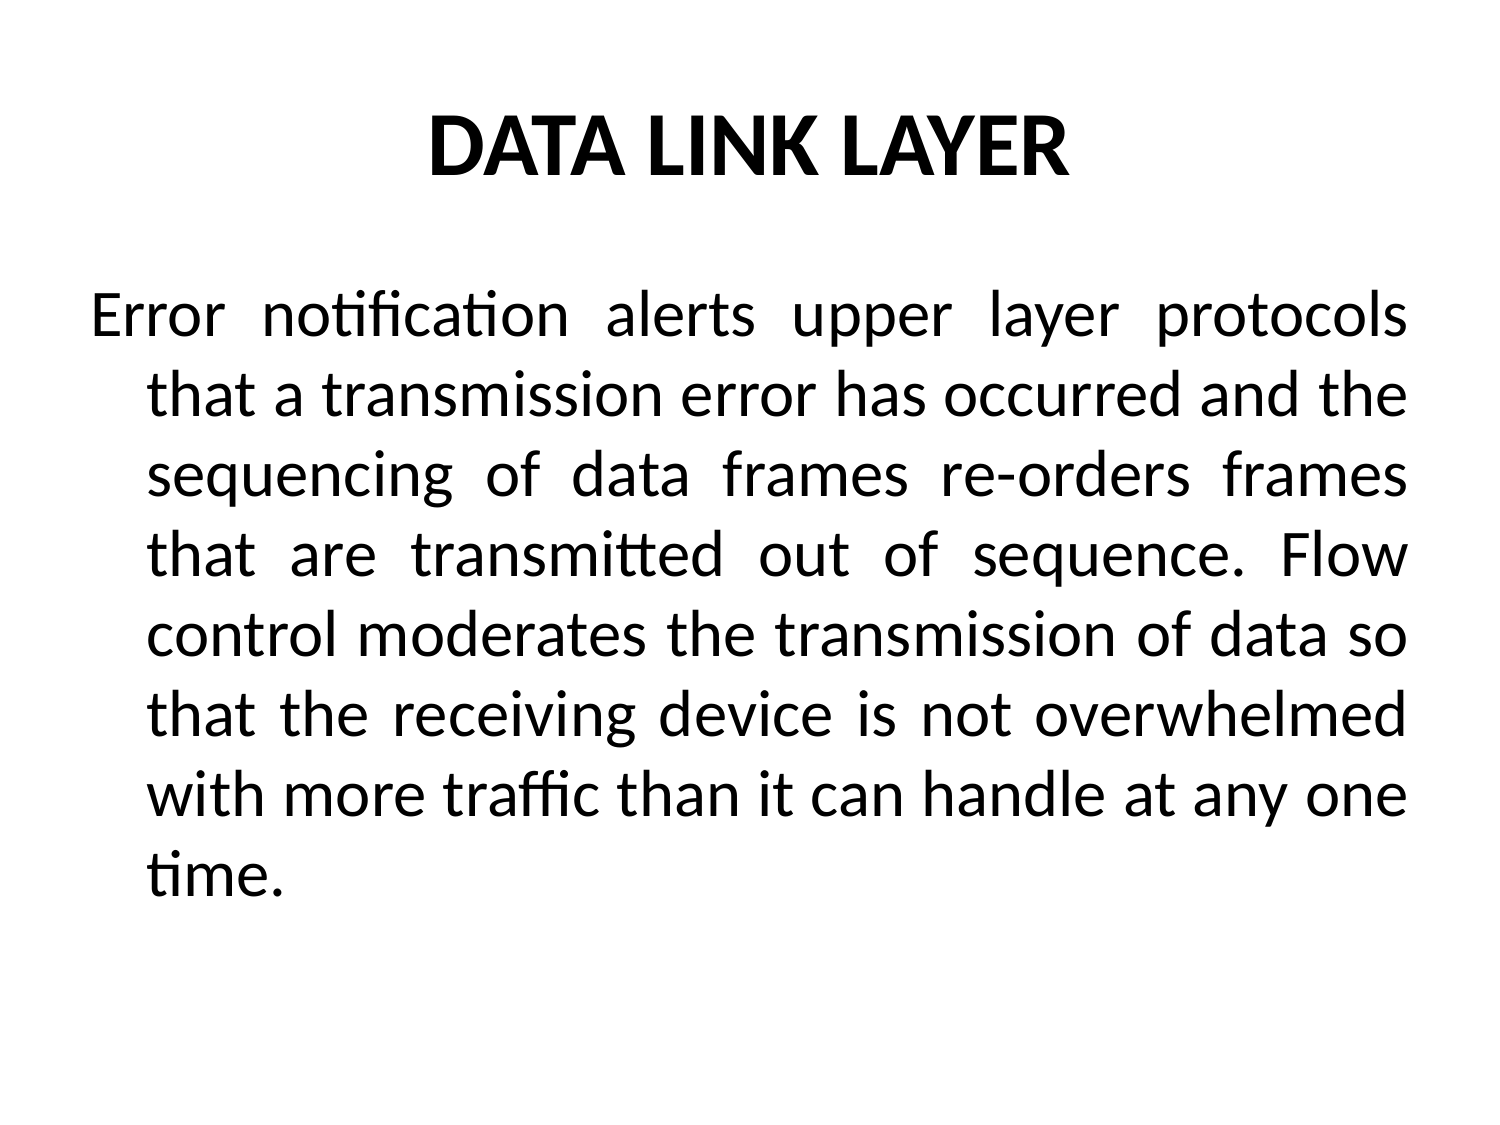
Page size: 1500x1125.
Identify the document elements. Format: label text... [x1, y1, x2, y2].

title DATA LINK LAYER [75, 45, 1425, 233]
list Error notification alerts upper layer protocols that a transmission error has occurred and the sequencing of data frames re-orders frames that are transmitted out of sequence. Flow control moderates the transmission of data so that the receiving device is not overwhelmed with more traffic than it can handle at any one time. [75, 262, 1425, 1005]
